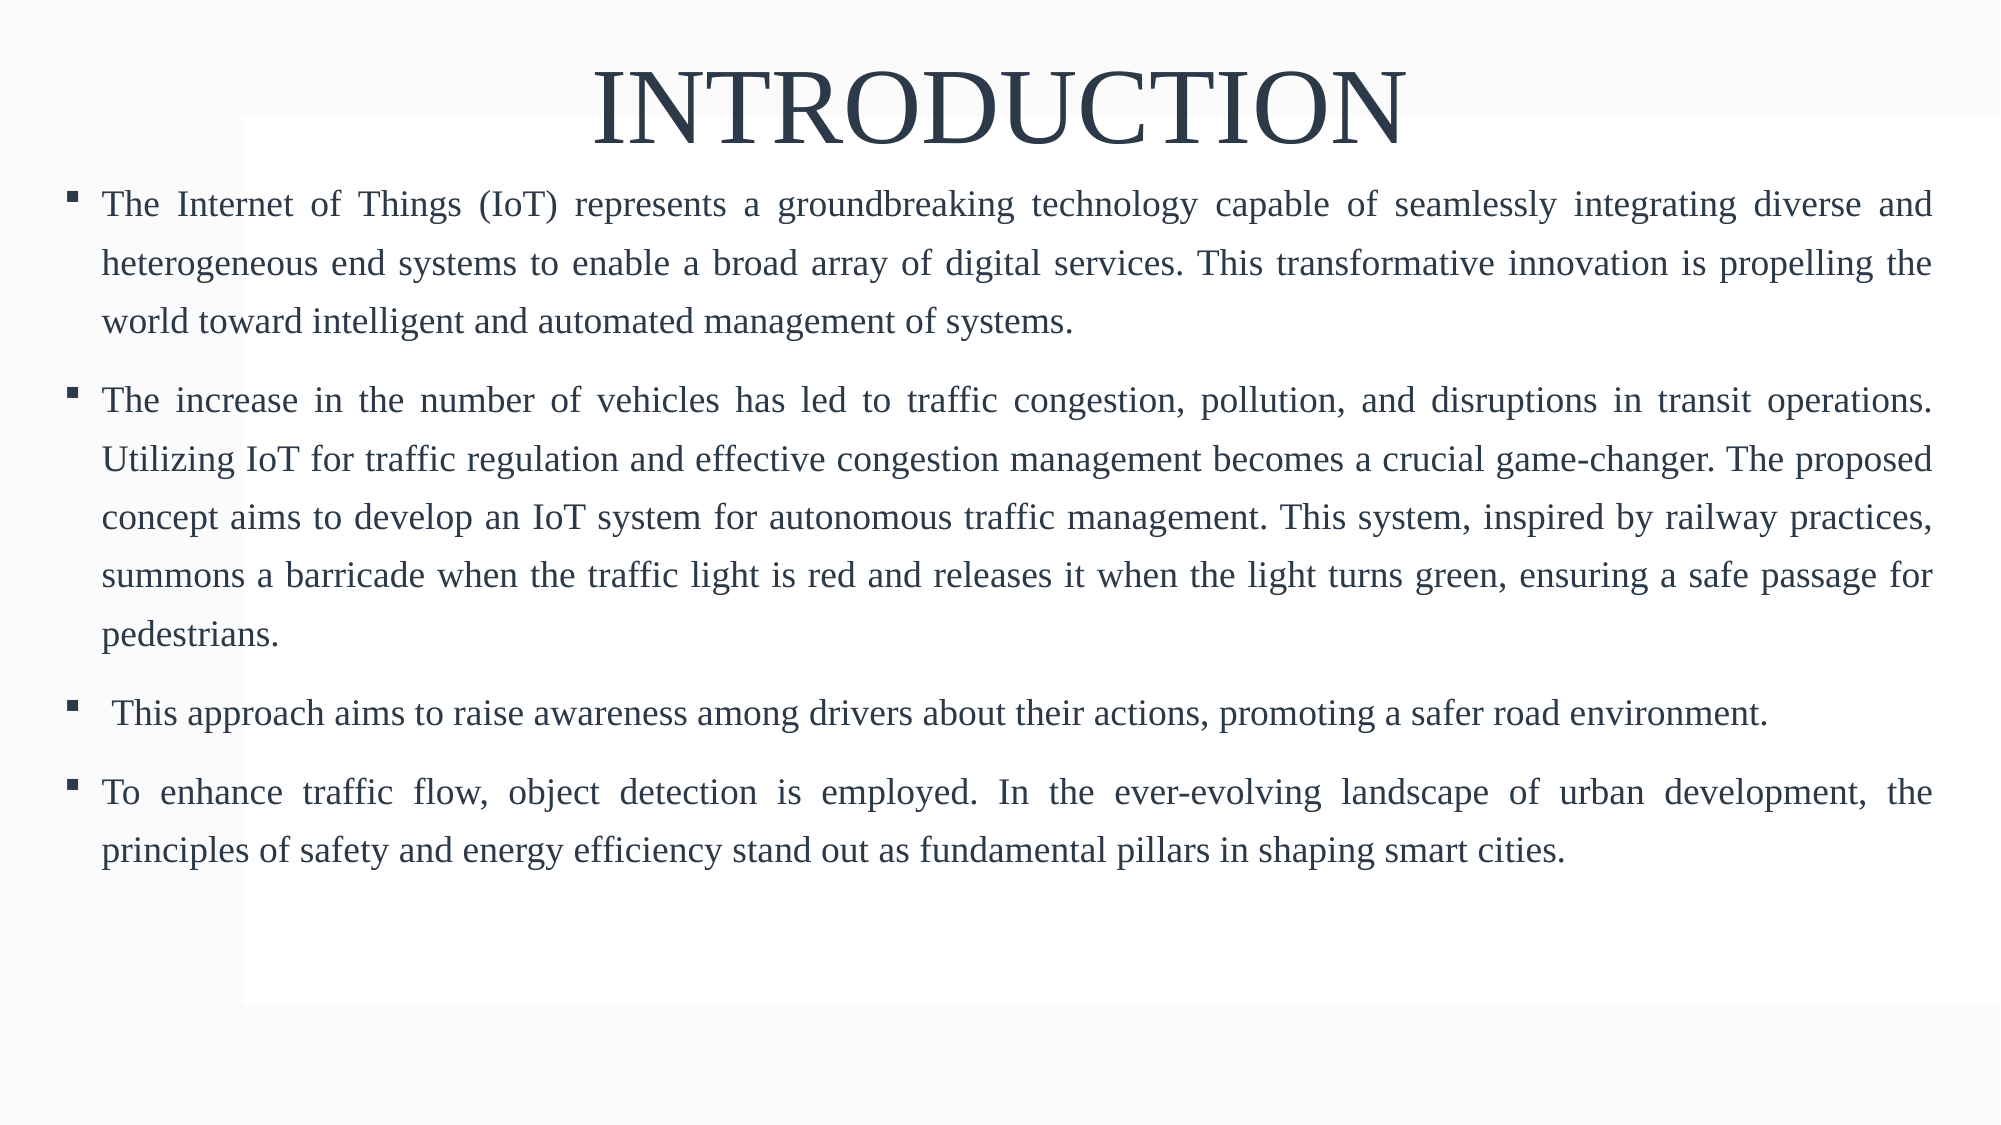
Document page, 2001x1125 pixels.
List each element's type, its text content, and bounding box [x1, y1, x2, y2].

title INTRODUCTION [338, 0, 1661, 158]
list The Internet of Things (IoT) represents a groundbreaking technology capable of seamlessly integrating diverse and heterogeneous end systems to enable a broad array of digital services. This transformative innovation is propelling the world toward intelligent and automated management of systems. The increase in the number of vehicles has led to traffic congestion, pollution, and disruptions in transit operations. Utilizing IoT for traffic regulation and effective congestion management becomes a crucial game-changer. The proposed concept aims to develop an IoT system for autonomous traffic management. This system, inspired by railway practices, summons a barricade when the traffic light is red and releases it when the light turns green, ensuring a safe passage for pedestrians. This approach aims to raise awareness among drivers about their actions, promoting a safer road environment. To enhance traffic flow, object detection is employed. In the ever-evolving landscape of urban development, the principles of safety and energy efficiency stand out as fundamental pillars in shaping smart cities. [49, 158, 1951, 967]
